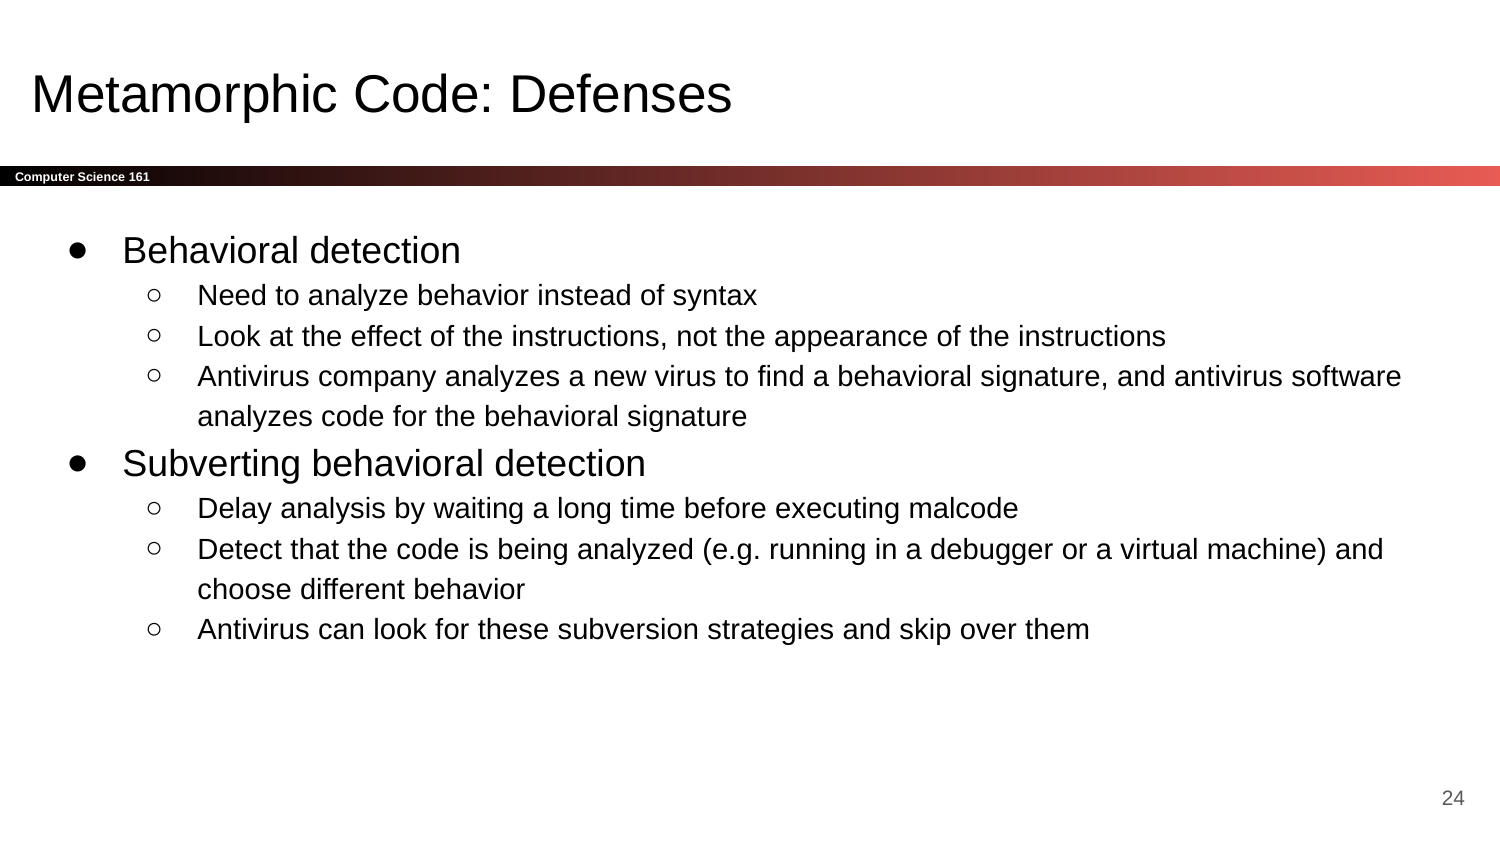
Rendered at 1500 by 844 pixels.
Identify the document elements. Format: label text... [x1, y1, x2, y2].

slide_number ‹#› [1389, 764, 1480, 830]
list Behavioral detection Need to analyze behavior instead of syntax Look at the effect of the instructions, not the appearance of the instructions Antivirus company analyzes a new virus to find a behavioral signature, and antivirus software analyzes code for the behavioral signature Subverting behavioral detection Delay analysis by waiting a long time before executing malcode Detect that the code is being analyzed (e.g. running in a debugger or a virtual machine) and choose different behavior Antivirus can look for these subversion strategies and skip over them [32, 204, 1431, 823]
title Metamorphic Code: Defenses [16, 44, 1415, 139]
